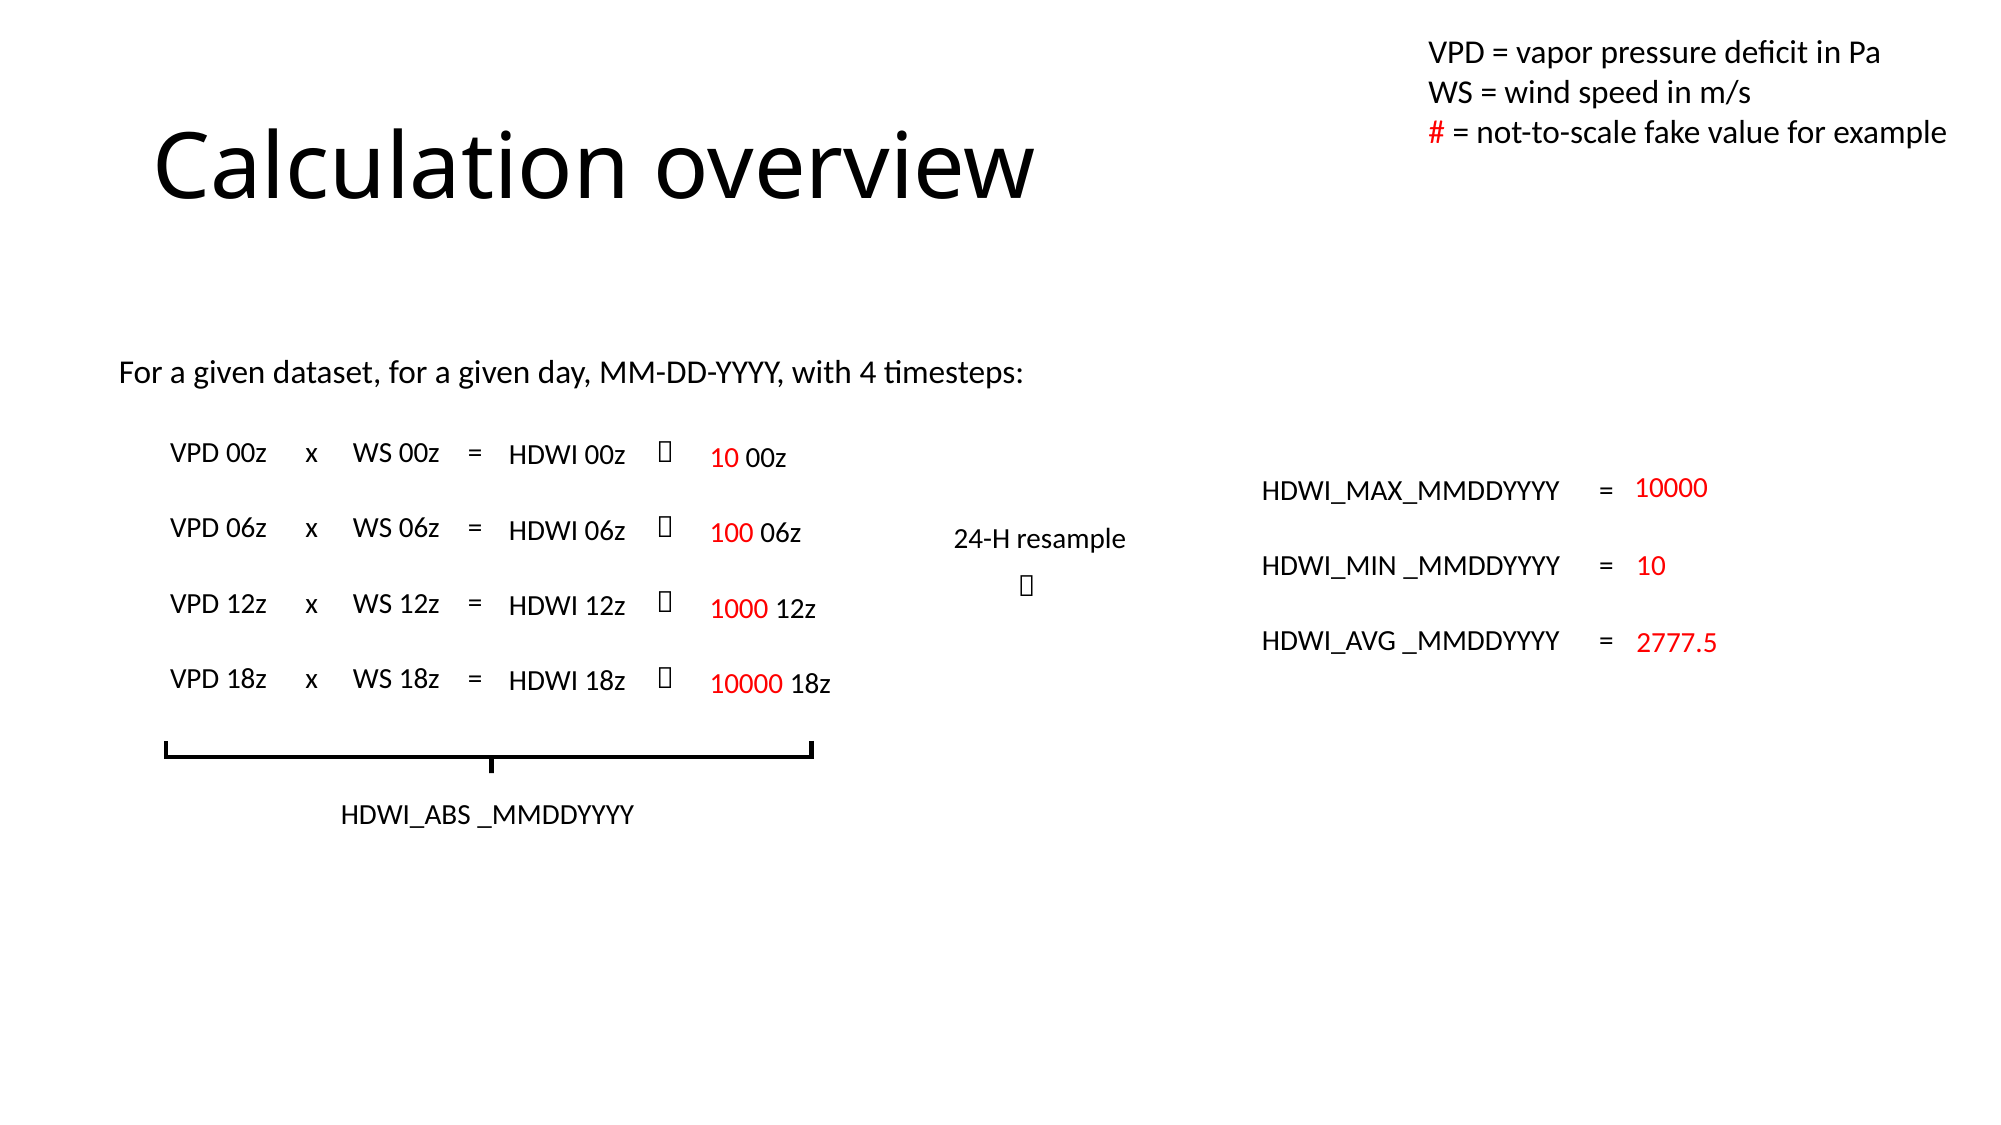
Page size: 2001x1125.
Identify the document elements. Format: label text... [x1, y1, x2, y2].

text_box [155, 425, 862, 708]
text_box For a given dataset, for a given day, MM-DD-YYYY, with 4 timesteps: [103, 342, 1067, 398]
text_box [165, 740, 812, 774]
text_box 24-H resample [938, 511, 1166, 562]
text_box HDWI_ABS _MMDDYYYY [325, 788, 715, 838]
text_box VPD = vapor pressure deficit in Pa WS = wind speed in m/s # = not-to-scale fake value for example [1413, 23, 2000, 158]
title Calculation overview [137, 59, 1863, 278]
text_box  [1003, 562, 1049, 610]
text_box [1247, 461, 1788, 667]
